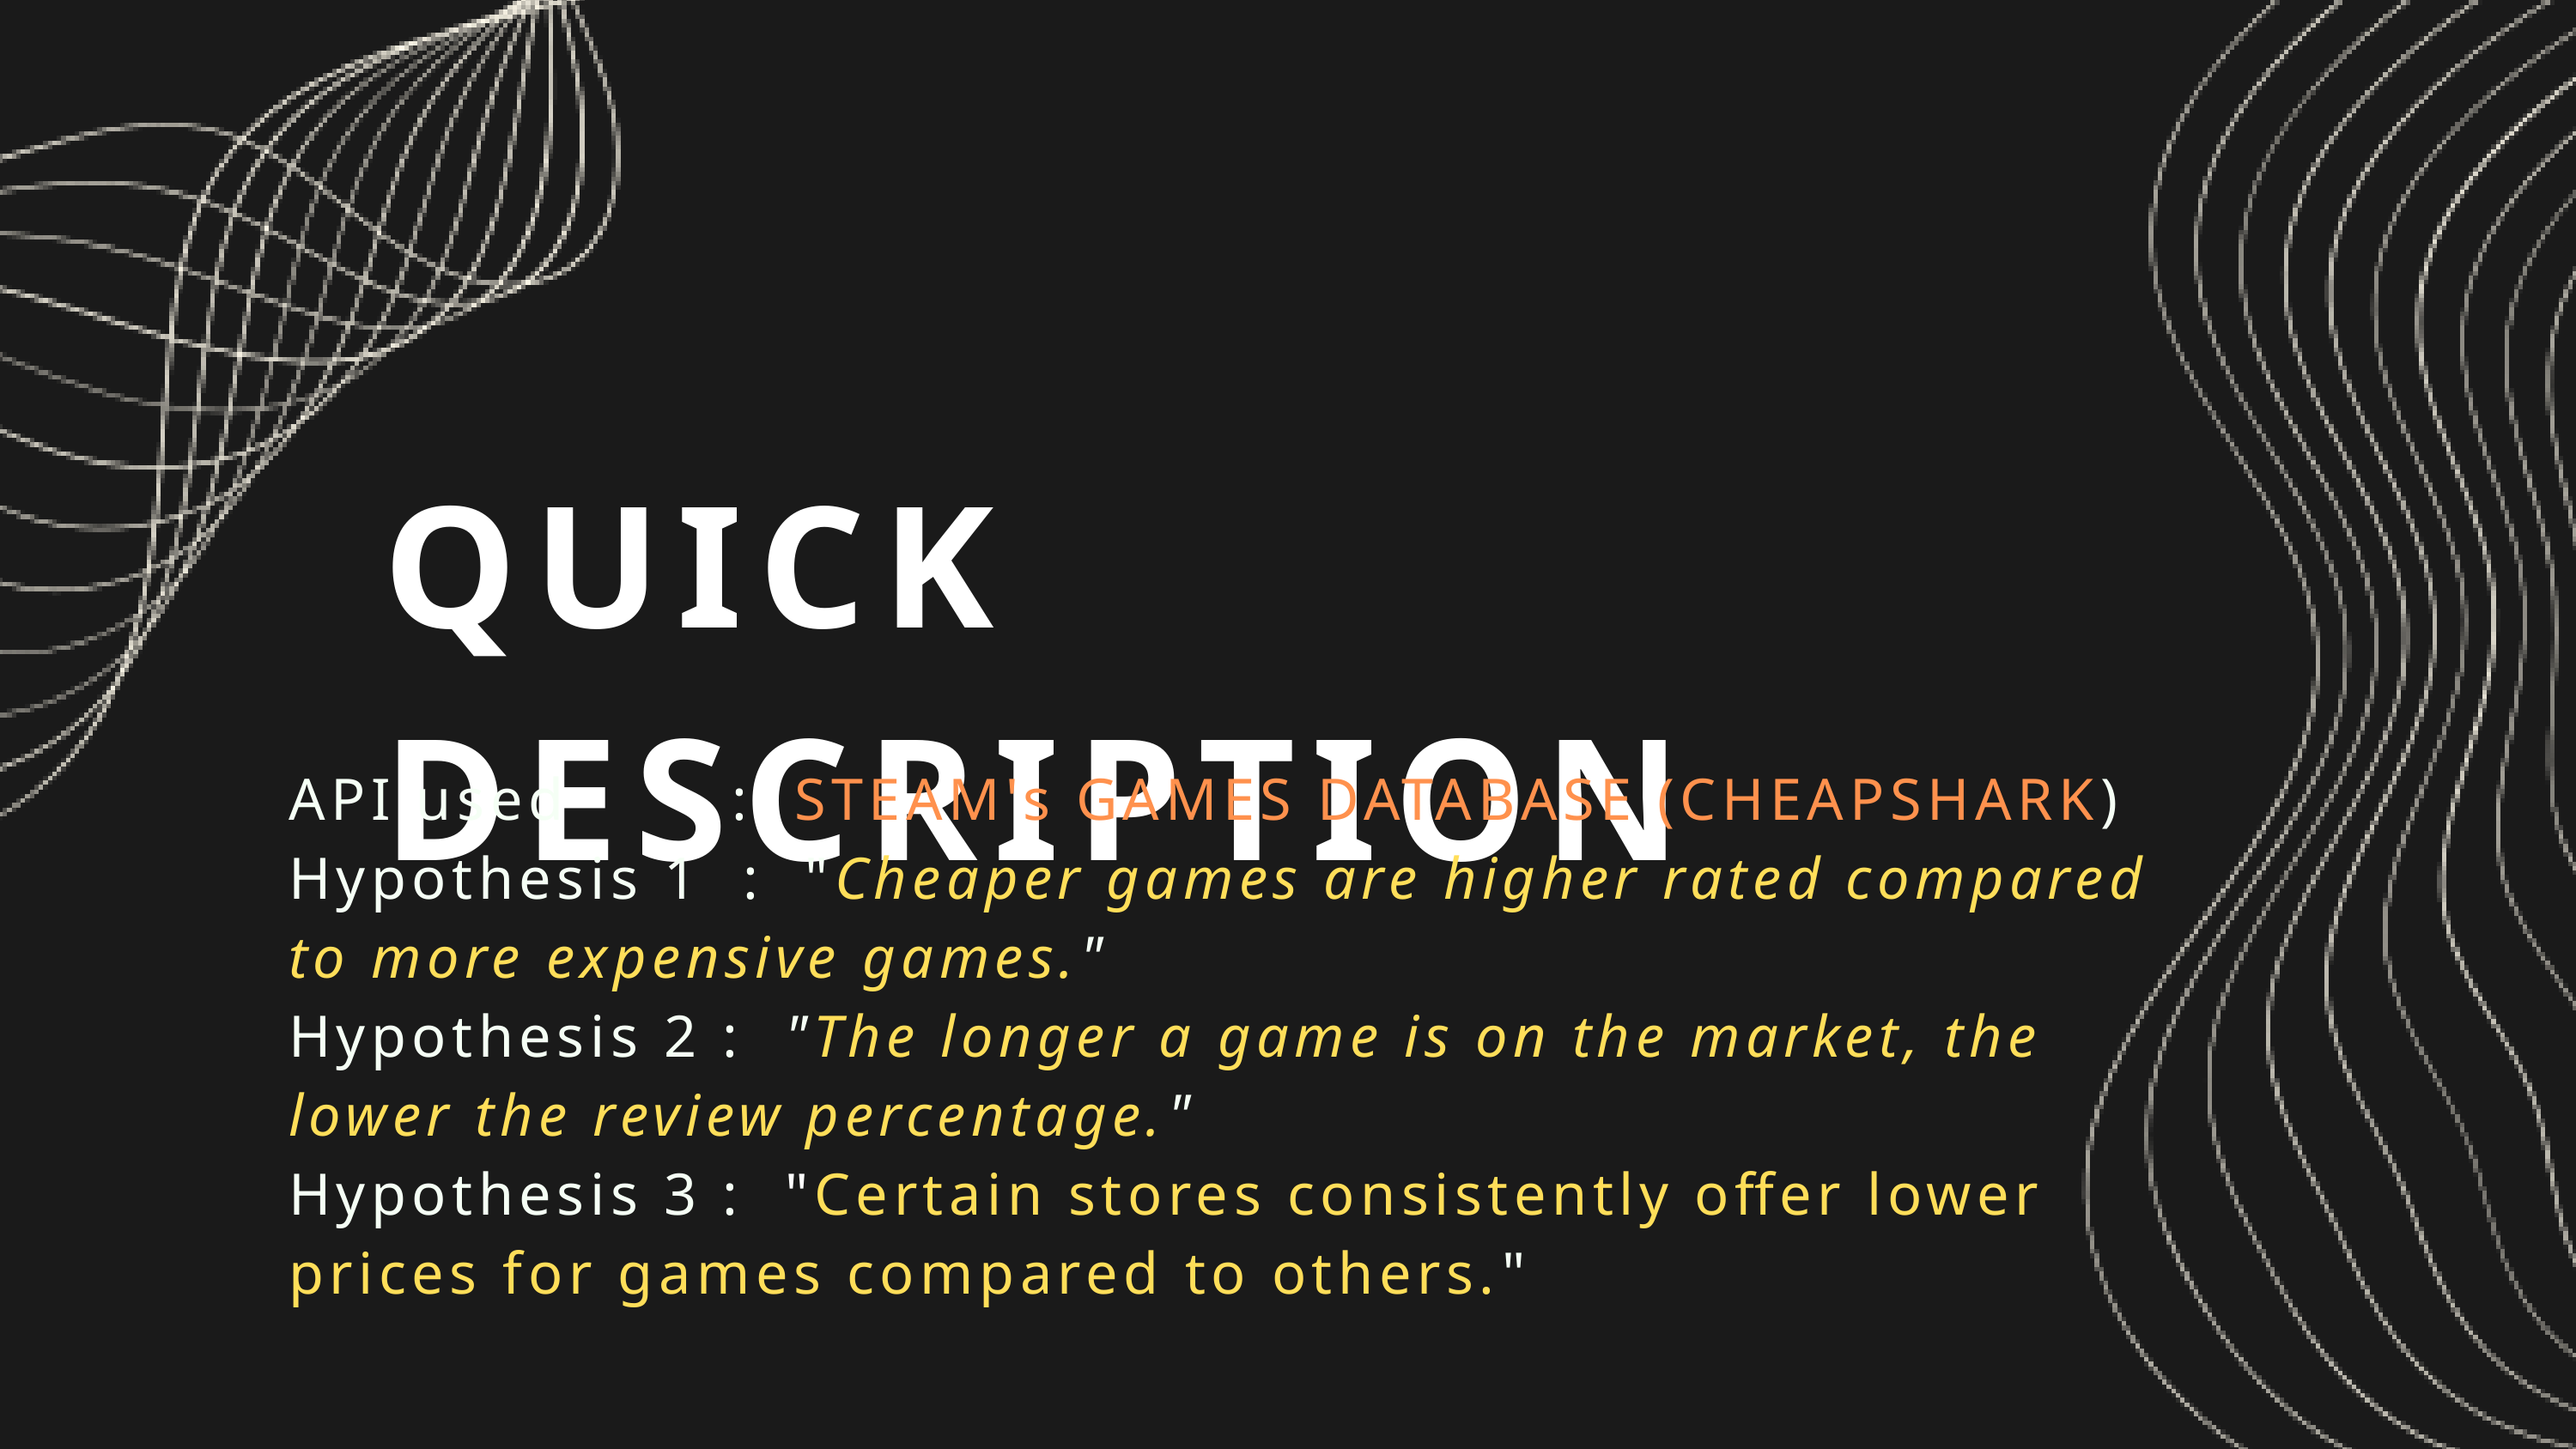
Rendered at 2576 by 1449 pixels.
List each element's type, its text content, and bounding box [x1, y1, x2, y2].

text_box API used : STEAM's GAMES DATABASE (CHEAPSHARK) Hypothesis 1 : "Cheaper games are higher rated compared to more expensive games." Hypothesis 2 : "The longer a game is on the market, the lower the review percentage." Hypothesis 3 : "Certain stores consistently offer lower prices for games compared to others." [289, 752, 2176, 1306]
text_box QUICK DESCRIPTION [383, 429, 2081, 752]
text_box [0, 0, 1081, 844]
text_box [2081, 0, 2576, 1449]
